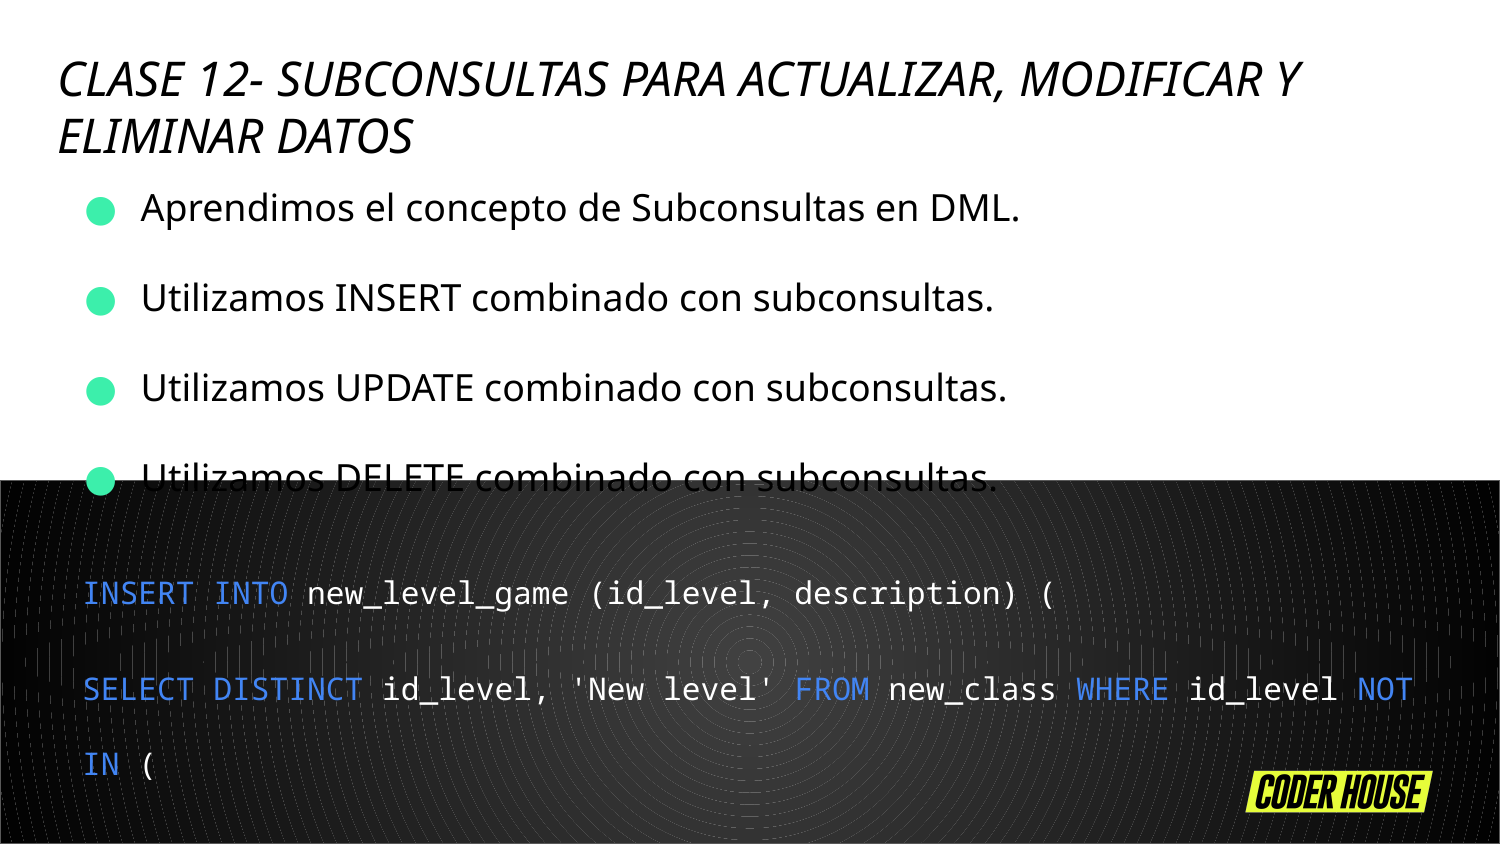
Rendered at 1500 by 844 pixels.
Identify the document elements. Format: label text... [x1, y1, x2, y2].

picture [1241, 764, 1437, 819]
text_box CLASE 12- SUBCONSULTAS PARA ACTUALIZAR, MODIFICAR Y ELIMINAR DATOS [42, 33, 1436, 137]
text_box [0, 480, 1500, 844]
text_box Aprendimos el concepto de Subconsultas en DML. Utilizamos INSERT combinado con subconsultas. Utilizamos UPDATE combinado con subconsultas. Utilizamos DELETE combinado con subconsultas. [50, 137, 1320, 469]
text_box INSERT INTO new_level_game (id_level, description) ( SELECT DISTINCT id_level, 'New level' FROM new_class WHERE id_level NOT IN ( SELECT id_level FROM level_game)); [67, 520, 1437, 844]
